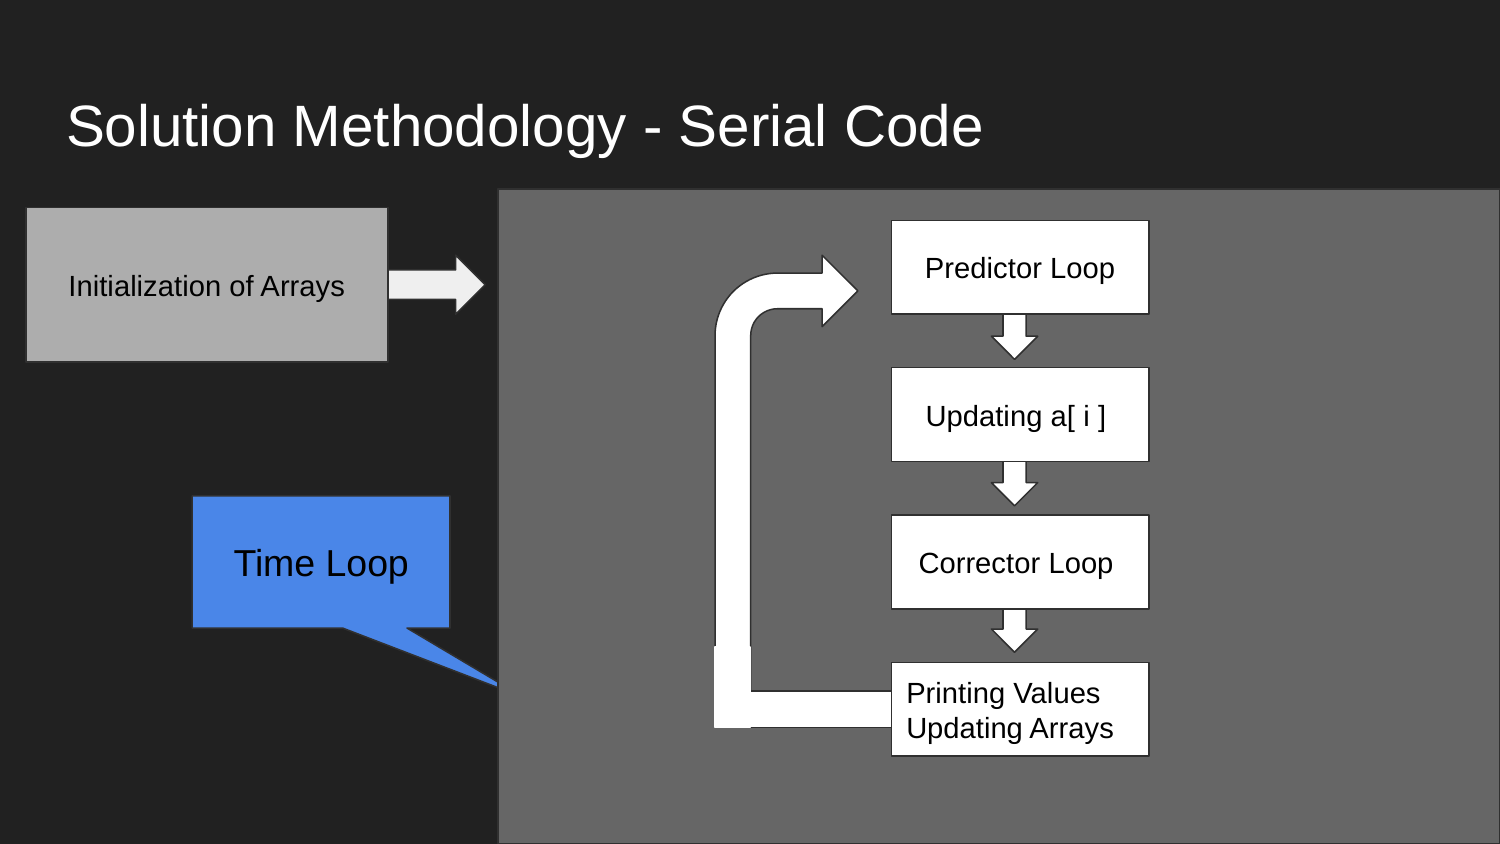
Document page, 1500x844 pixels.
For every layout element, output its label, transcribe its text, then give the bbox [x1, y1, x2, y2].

text_box Updating a[ i ] [923, 367, 1150, 462]
text_box [991, 609, 1038, 653]
text_box Time Loop [192, 495, 498, 688]
title Solution Methodology - Serial Code [51, 72, 1449, 167]
text_box Printing Values Updating Arrays [891, 662, 1150, 757]
text_box [498, 189, 1500, 844]
text_box Predictor Loop [891, 220, 1150, 315]
text_box Corrector Loop [923, 514, 1150, 609]
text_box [714, 254, 918, 728]
text_box [991, 315, 1038, 360]
text_box Initialization of Arrays [25, 207, 388, 362]
text_box [388, 255, 486, 315]
text_box [991, 462, 1038, 506]
